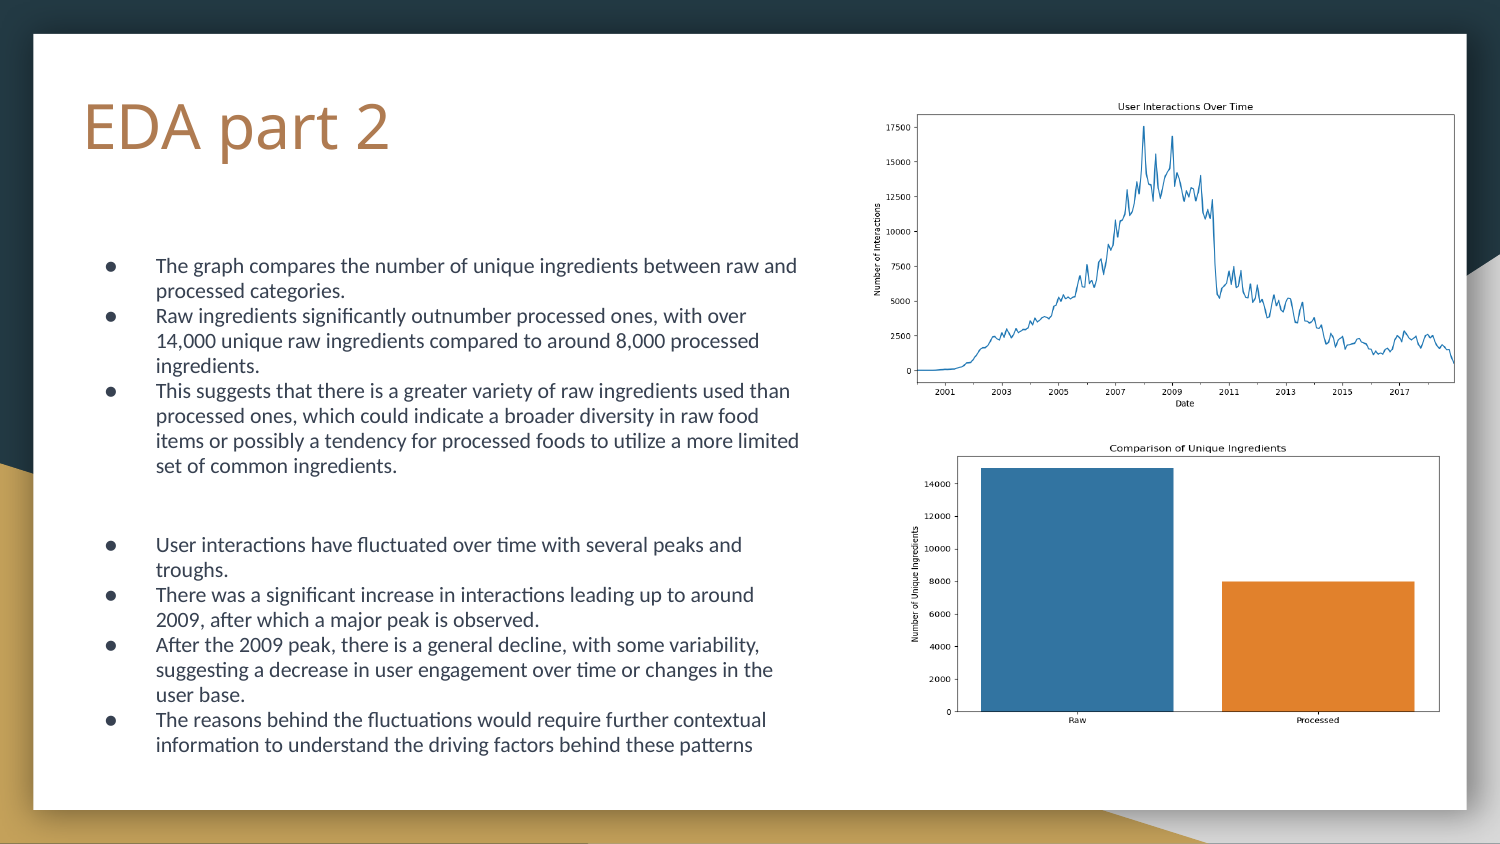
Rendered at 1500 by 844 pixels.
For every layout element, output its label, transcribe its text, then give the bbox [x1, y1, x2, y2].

picture [904, 439, 1444, 730]
picture [867, 97, 1459, 413]
list The graph compares the number of unique ingredients between raw and processed categories. Raw ingredients significantly outnumber processed ones, with over 14,000 unique raw ingredients compared to around 8,000 processed ingredients. This suggests that there is a greater variety of raw ingredients used than processed ones, which could indicate a broader diversity in raw food items or possibly a tendency for processed foods to utilize a more limited set of common ingredients. User interactions have fluctuated over time with several peaks and troughs. There was a significant increase in interactions leading up to around 2009, after which a major peak is observed. After the 2009 peak, there is a general decline, with some variability, suggesting a decrease in user engagement over time or changes in the user base. The reasons behind the fluctuations would require further contextual information to understand the driving factors behind these patterns [59, 239, 823, 807]
title EDA part 2 [67, 68, 1299, 225]
